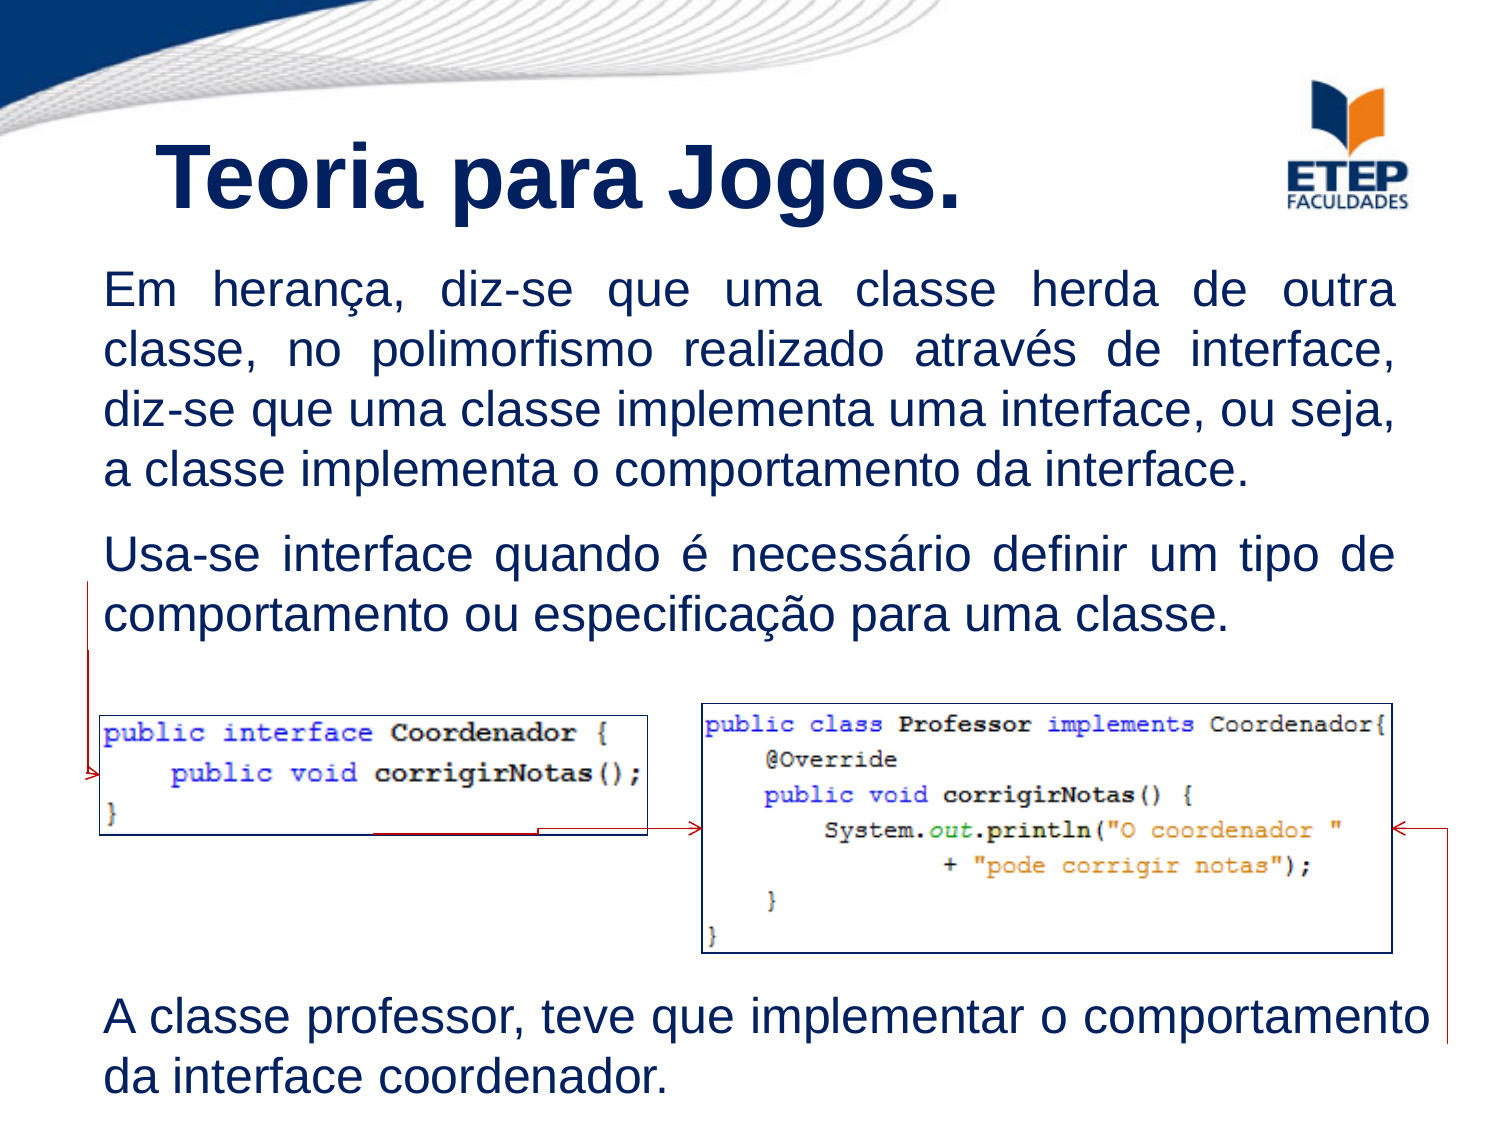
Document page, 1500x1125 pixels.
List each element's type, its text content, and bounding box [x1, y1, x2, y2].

picture [0, 0, 1500, 1125]
text_box Teoria para Jogos. [140, 109, 1282, 235]
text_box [88, 582, 101, 776]
text_box Usa-se interface quando é necessário definir um tipo de comportamento ou especificação para uma classe. [88, 514, 1412, 650]
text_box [1391, 828, 1448, 1045]
text_box Em herança, diz-se que uma classe herda de outra classe, no polimorfismo realizado através de interface, diz-se que uma classe implementa uma interface, ou seja, a classe implementa o comportamento da interface. [88, 248, 1412, 504]
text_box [535, 666, 542, 997]
text_box A classe professor, teve que implementar o comportamento da interface coordenador. [88, 976, 1447, 1111]
